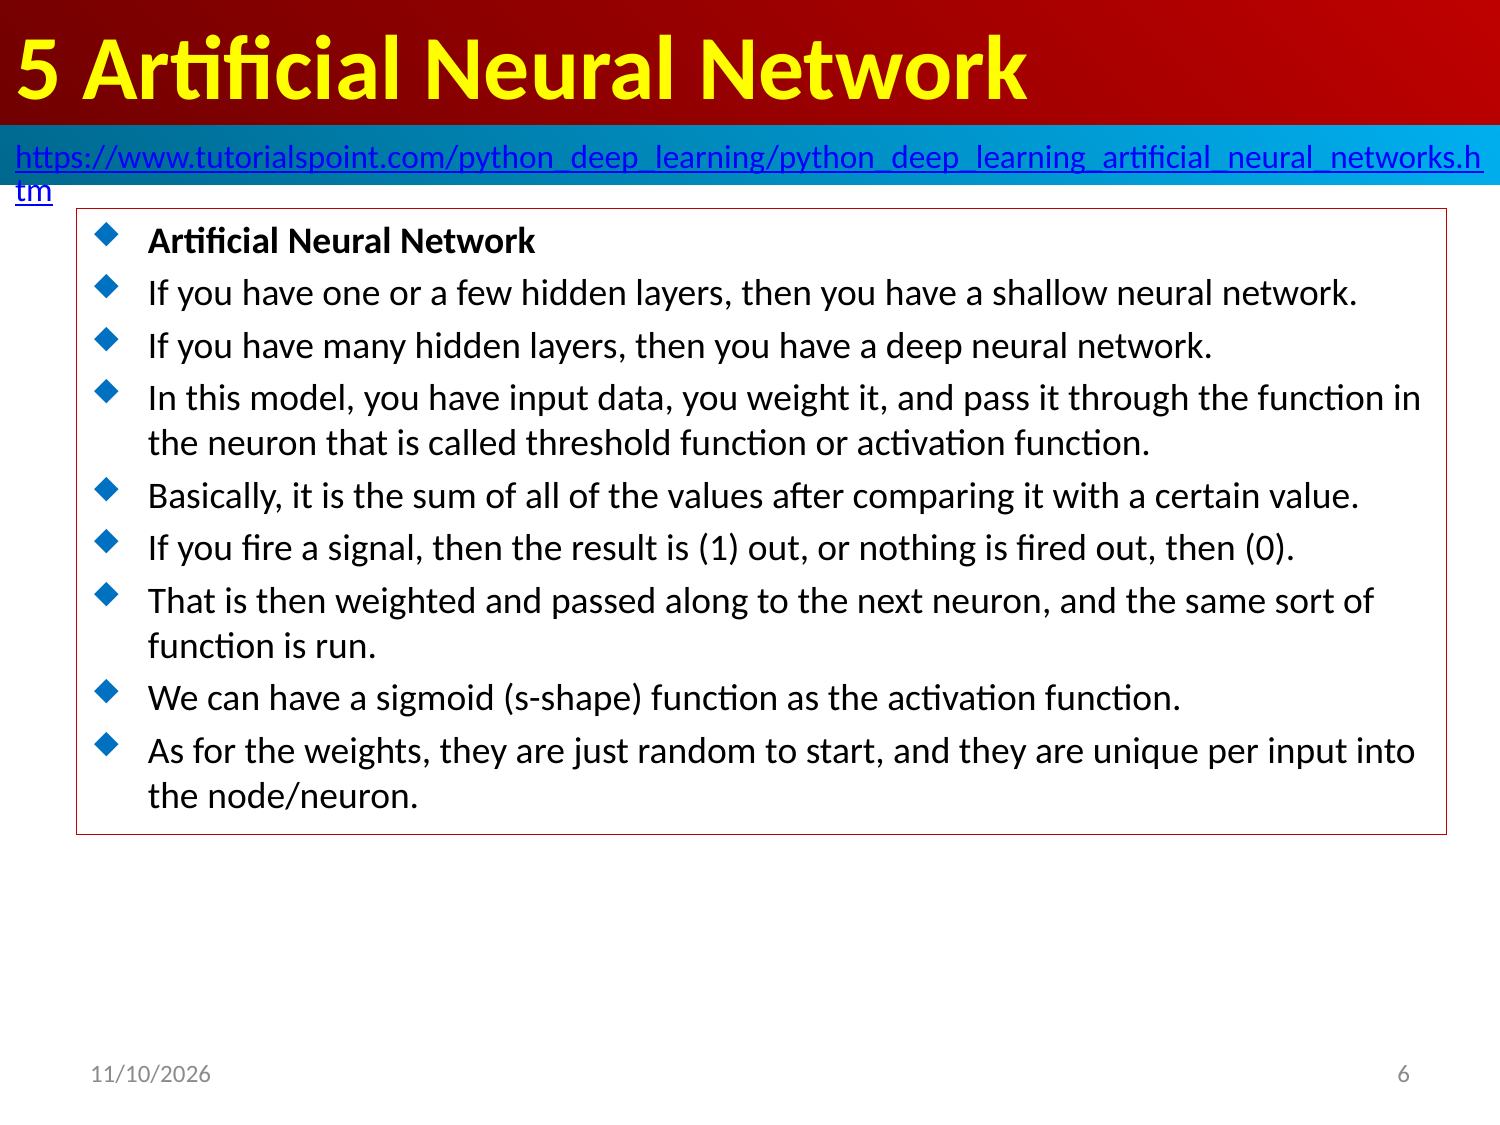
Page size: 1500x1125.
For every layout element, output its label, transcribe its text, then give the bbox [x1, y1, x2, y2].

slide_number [75, 1042, 425, 1103]
slide_number 6 [1074, 1042, 1425, 1103]
text_box https://www.tutorialspoint.com/python_deep_learning/python_deep_learning_artificial_neural_networks.htm [0, 125, 1500, 185]
title 5 Artificial Neural Network [0, 0, 1500, 125]
subtitle Artificial Neural Network If you have one or a few hidden layers, then you have a shallow neural network. If you have many hidden layers, then you have a deep neural network. In this model, you have input data, you weight it, and pass it through the function in the neuron that is called threshold function or activation function. Basically, it is the sum of all of the values after comparing it with a certain value. If you fire a signal, then the result is (1) out, or nothing is fired out, then (0). That is then weighted and passed along to the next neuron, and the same sort of function is run. We can have a sigmoid (s-shape) function as the activation function. As for the weights, they are just random to start, and they are unique per input into the node/neuron. [76, 208, 1447, 835]
